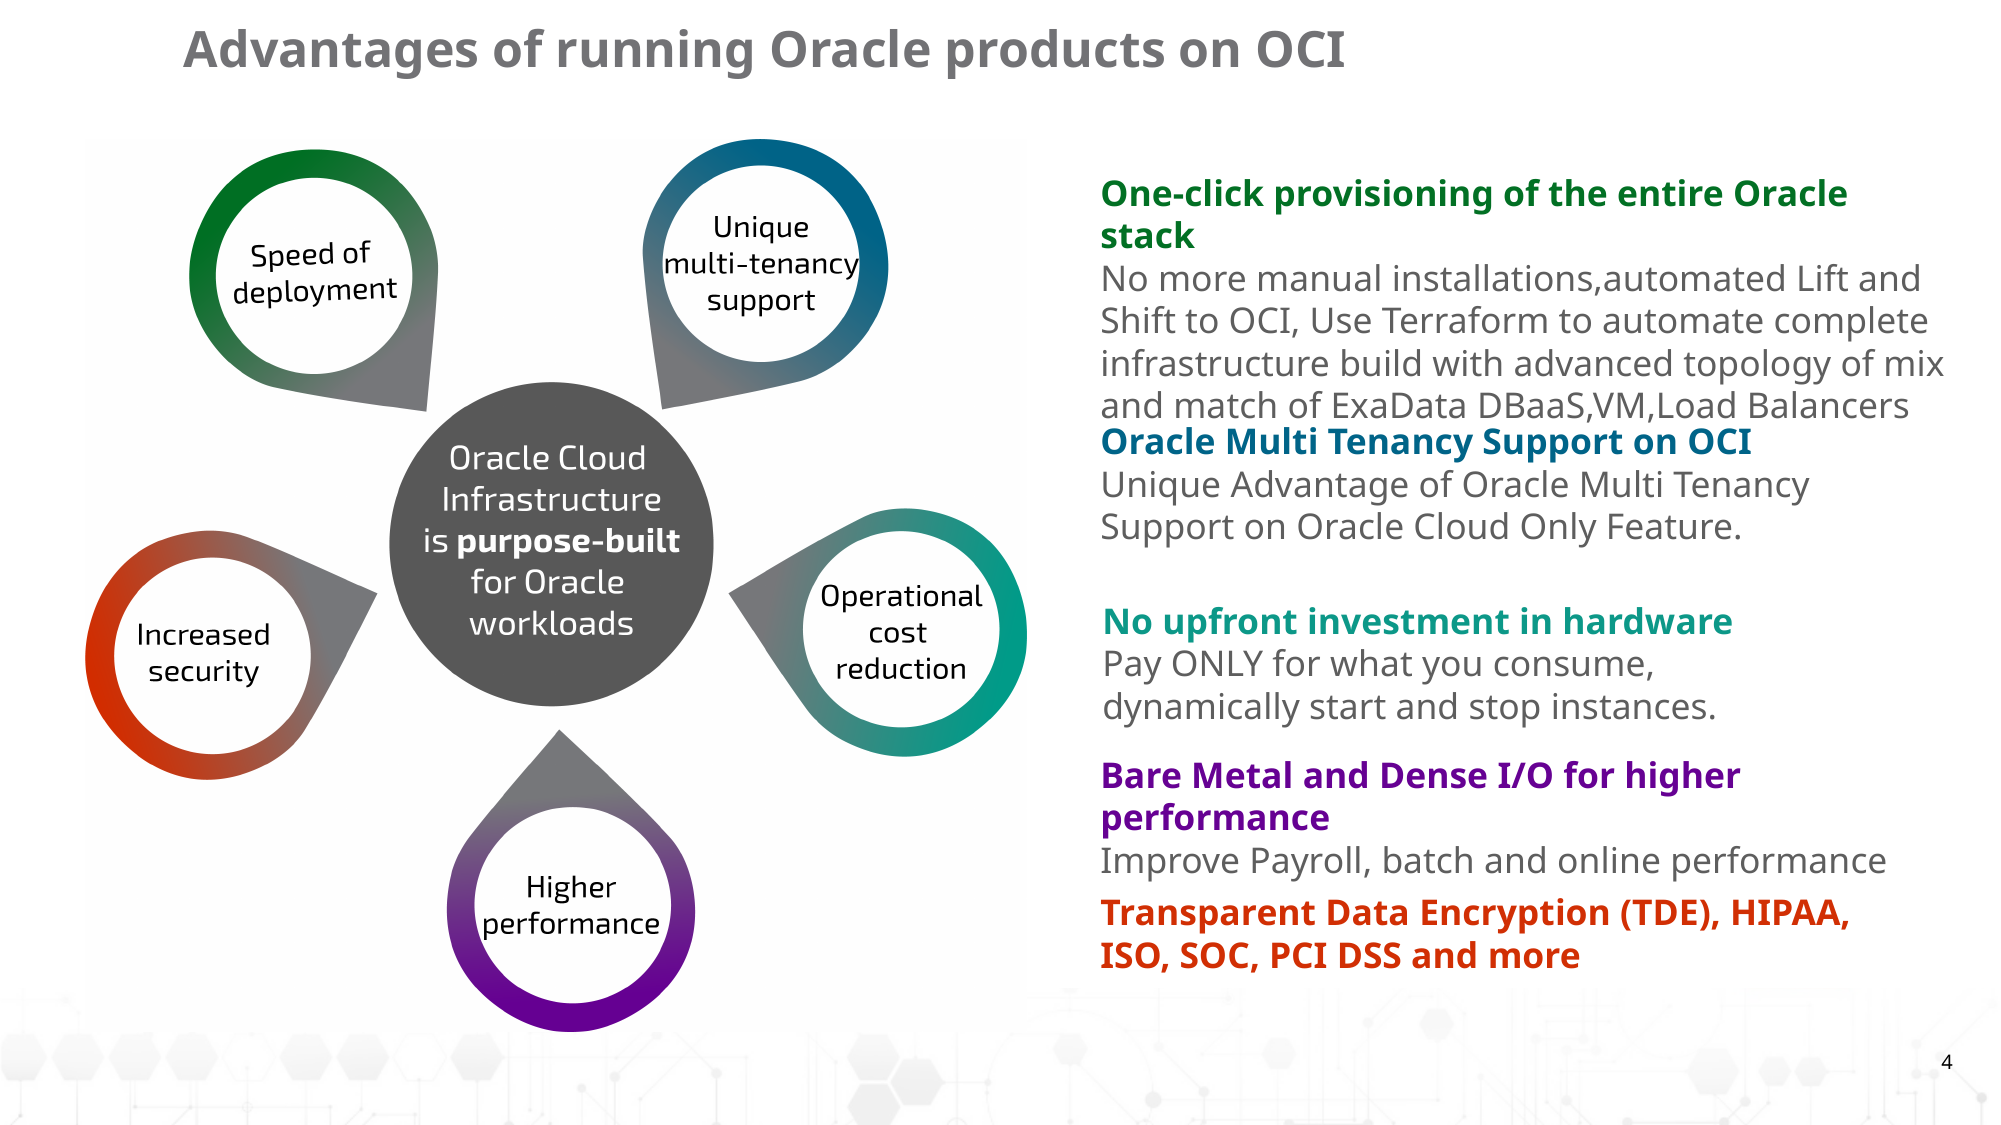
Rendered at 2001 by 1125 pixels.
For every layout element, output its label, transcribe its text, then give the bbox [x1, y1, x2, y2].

title Advantages of running Oracle products on OCI [85, 0, 1367, 110]
picture [85, 139, 1027, 1033]
text_box One-click provisioning of the entire Oracle stack No more manual installations,automated Lift and Shift to OCI, Use Terraform to automate complete infrastructure build with advanced topology of mix and match of ExaData DBaaS,VM,Load Balancers [1080, 150, 1971, 205]
text_box Transparent Data Encryption (TDE), HIPAA, ISO, SOC, PCI DSS and more [1080, 870, 1872, 979]
text_box Bare Metal and Dense I/O for higher performance Improve Payroll, batch and online performance [1080, 732, 1971, 829]
text_box No upfront investment in hardware Pay ONLY for what you consume, dynamically start and stop instances. [1082, 578, 1855, 632]
slide_number 4 [1853, 1019, 1974, 1106]
text_box Oracle Multi Tenancy Support on OCI Unique Advantage of Oracle Multi Tenancy Support on Oracle Cloud Only Feature. [1080, 399, 1971, 475]
